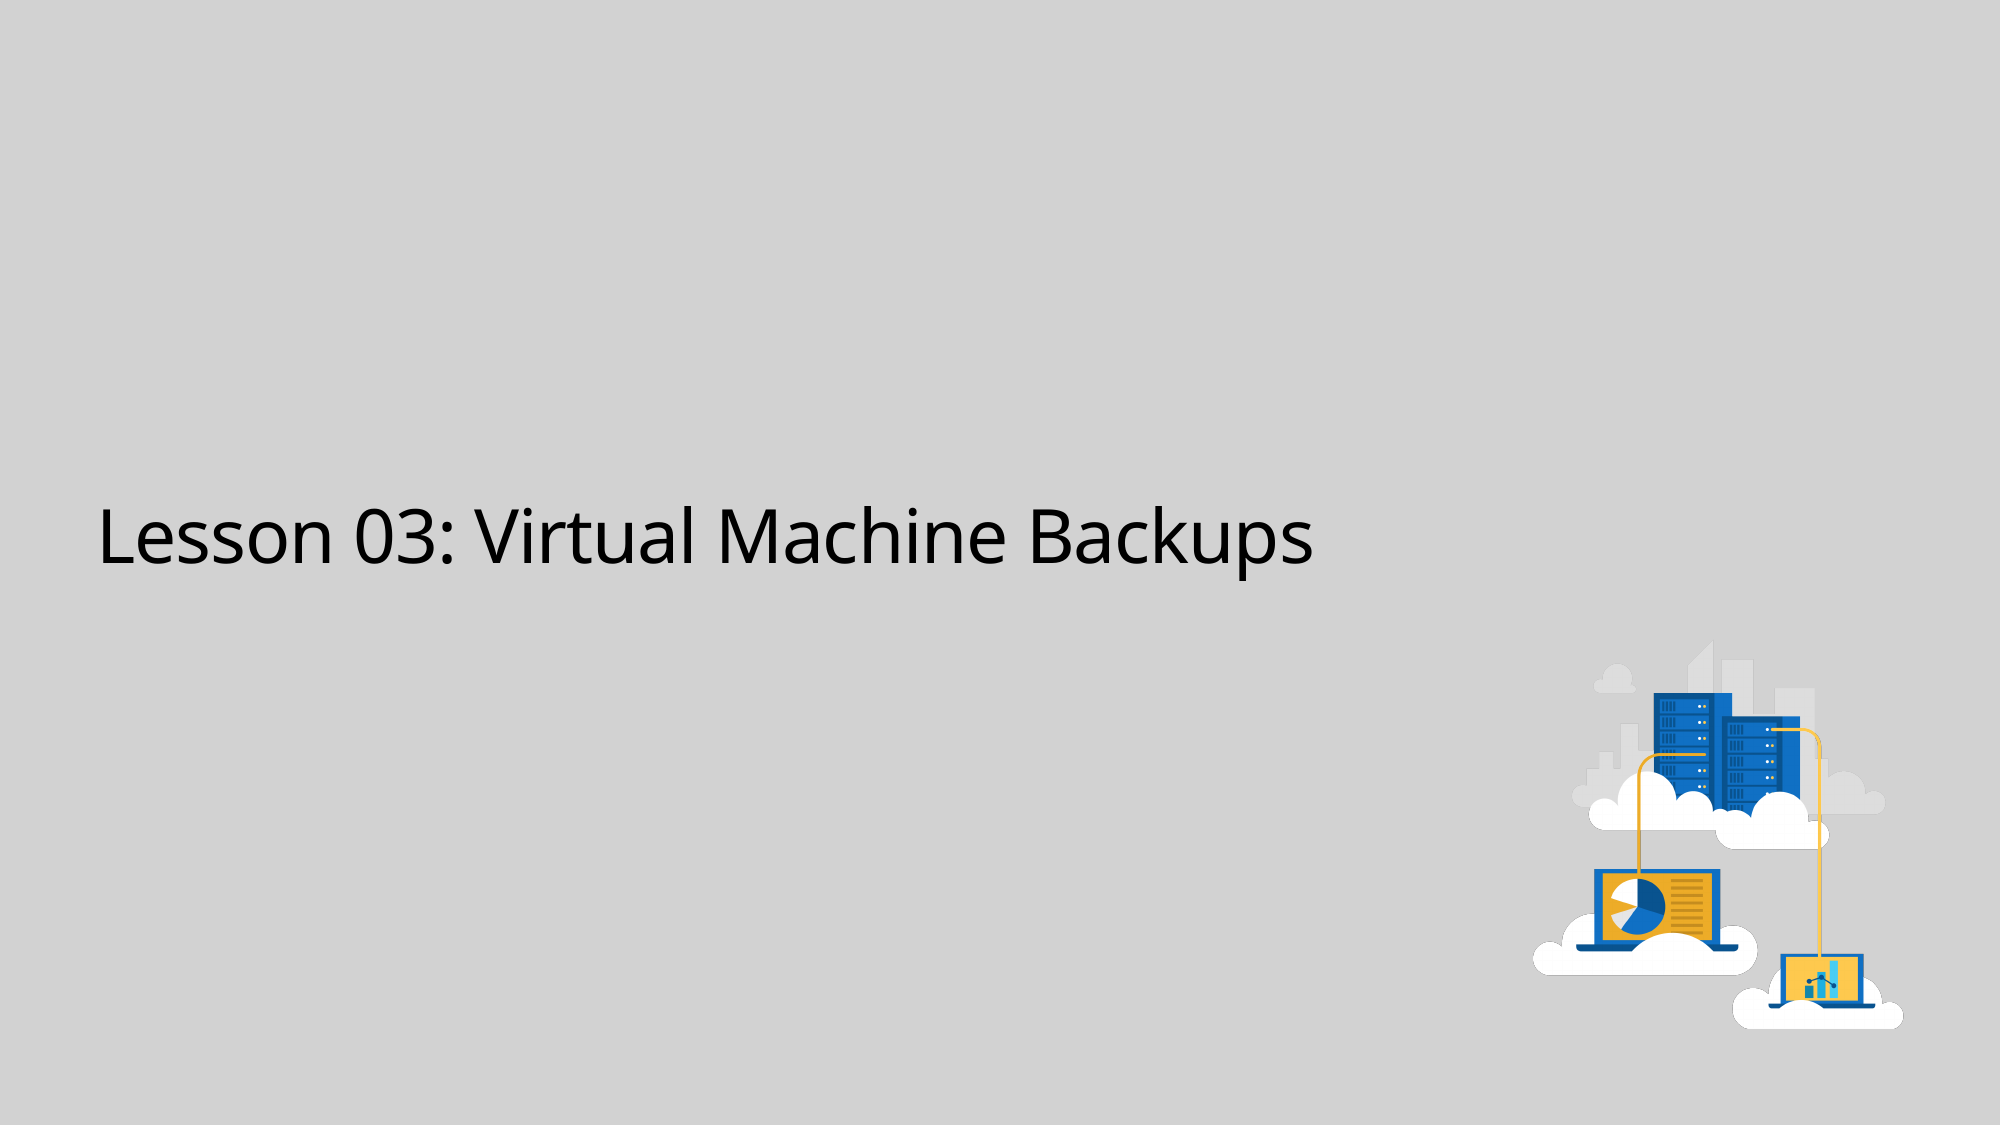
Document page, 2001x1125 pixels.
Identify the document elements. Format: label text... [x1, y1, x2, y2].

title Lesson 03: Virtual Machine Backups [96, 498, 1862, 580]
picture [1532, 639, 1905, 1029]
